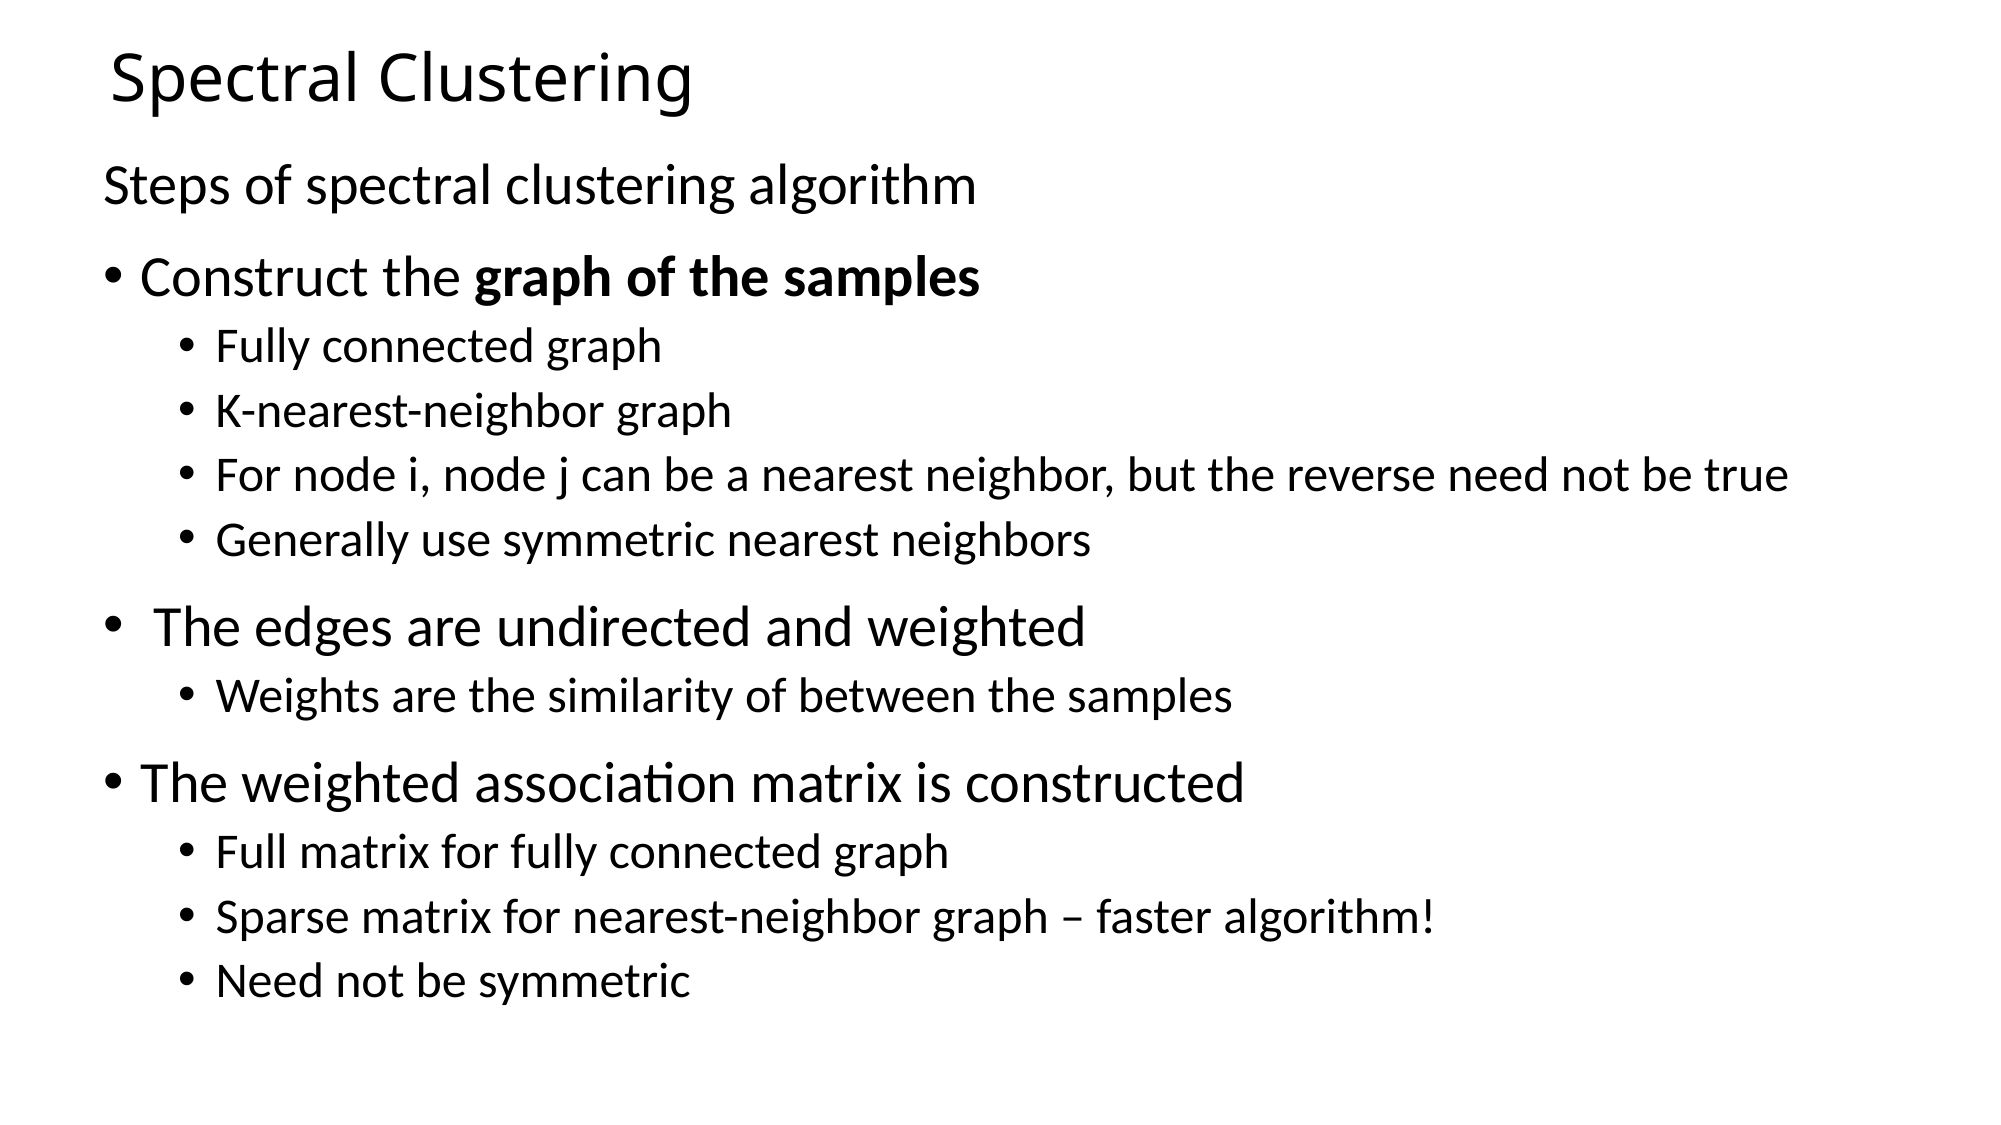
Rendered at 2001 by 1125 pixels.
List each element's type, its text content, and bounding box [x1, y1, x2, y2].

title Spectral Clustering [95, 36, 1821, 124]
list Steps of spectral clustering algorithm Construct the graph of the samples Fully connected graph K-nearest-neighbor graph For node i, node j can be a nearest neighbor, but the reverse need not be true Generally use symmetric nearest neighbors The edges are undirected and weighted Weights are the similarity of between the samples The weighted association matrix is constructed Full matrix for fully connected graph Sparse matrix for nearest-neighbor graph – faster algorithm! Need not be symmetric [88, 146, 1946, 1067]
